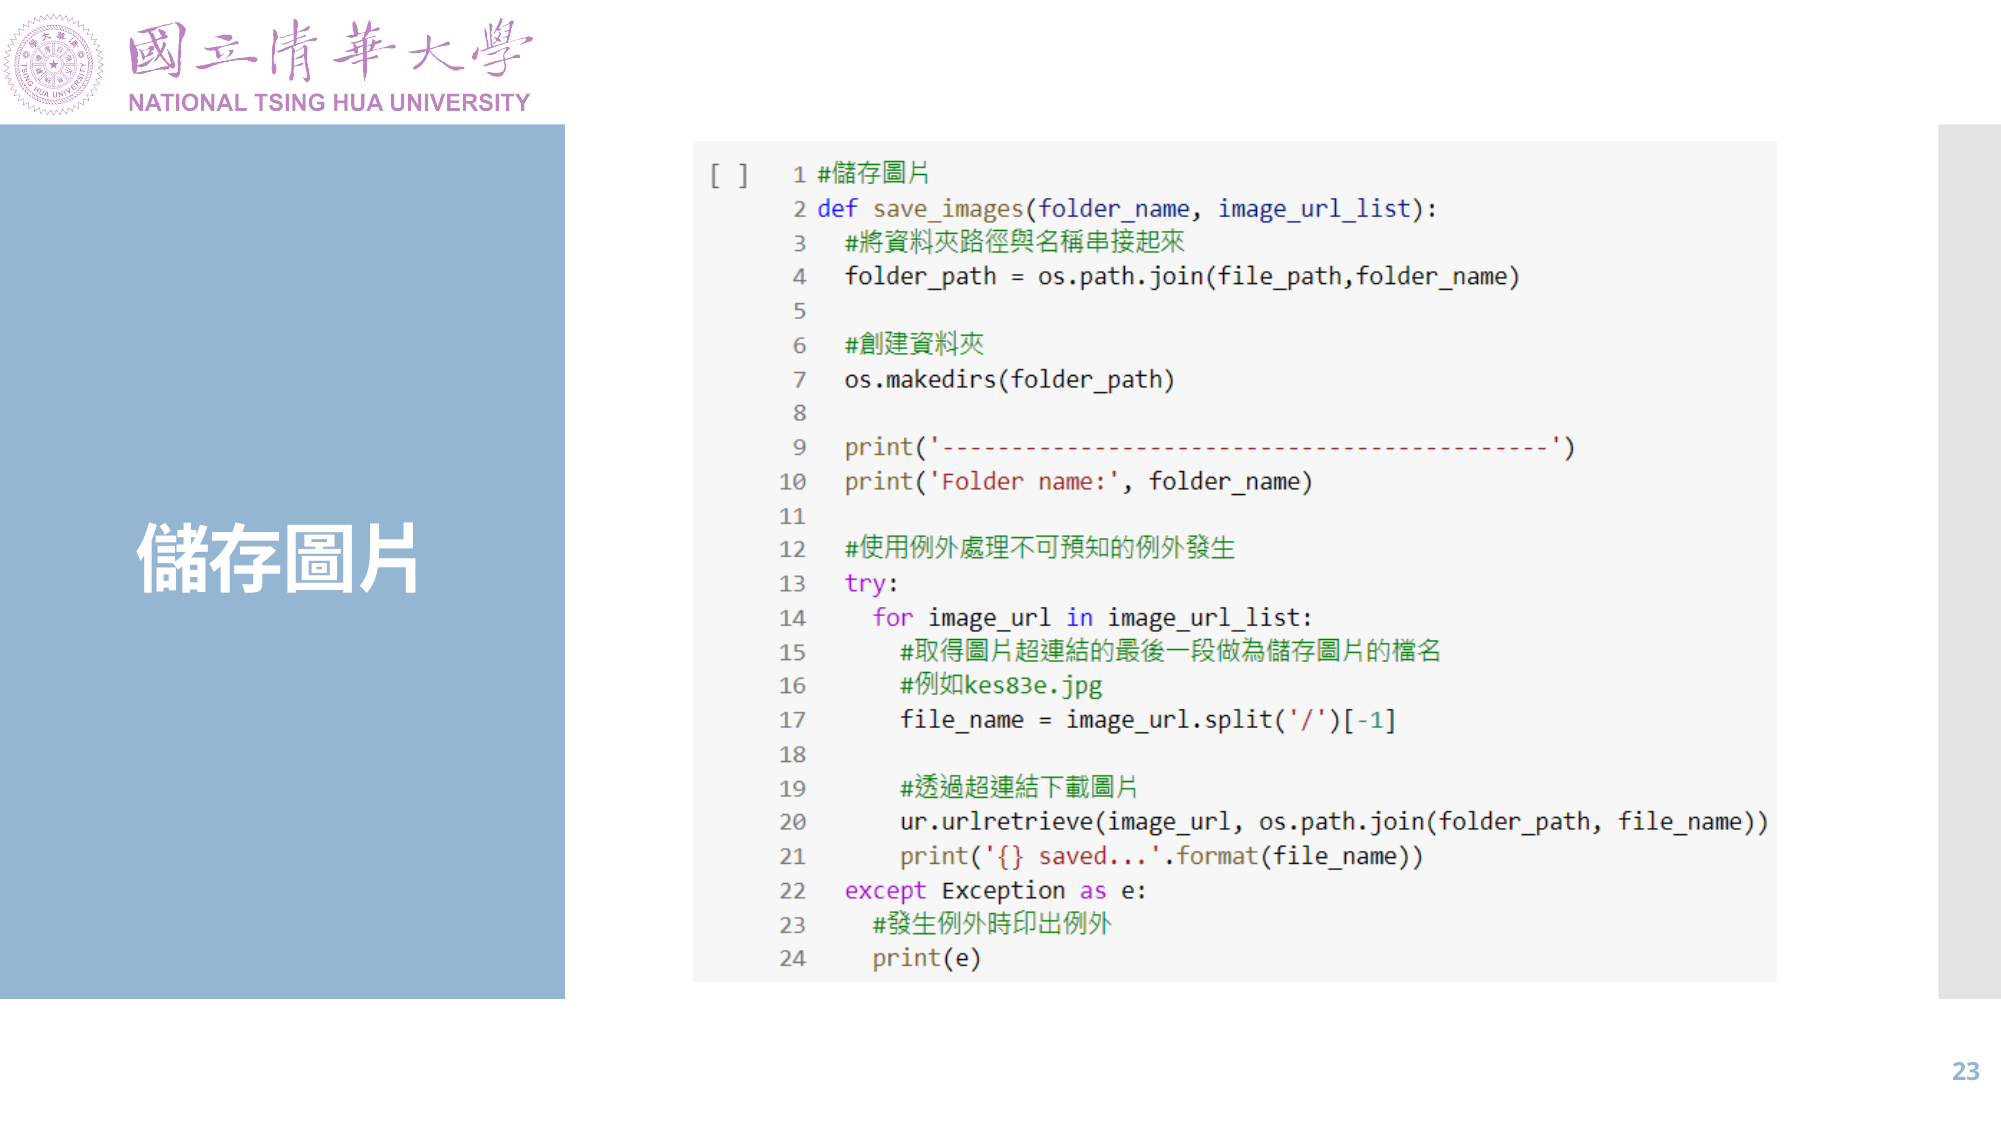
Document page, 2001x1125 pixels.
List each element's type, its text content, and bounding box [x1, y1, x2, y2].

slide_number 22 [1744, 1042, 1996, 1103]
title 儲存圖片 [41, 184, 525, 940]
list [692, 141, 1777, 982]
